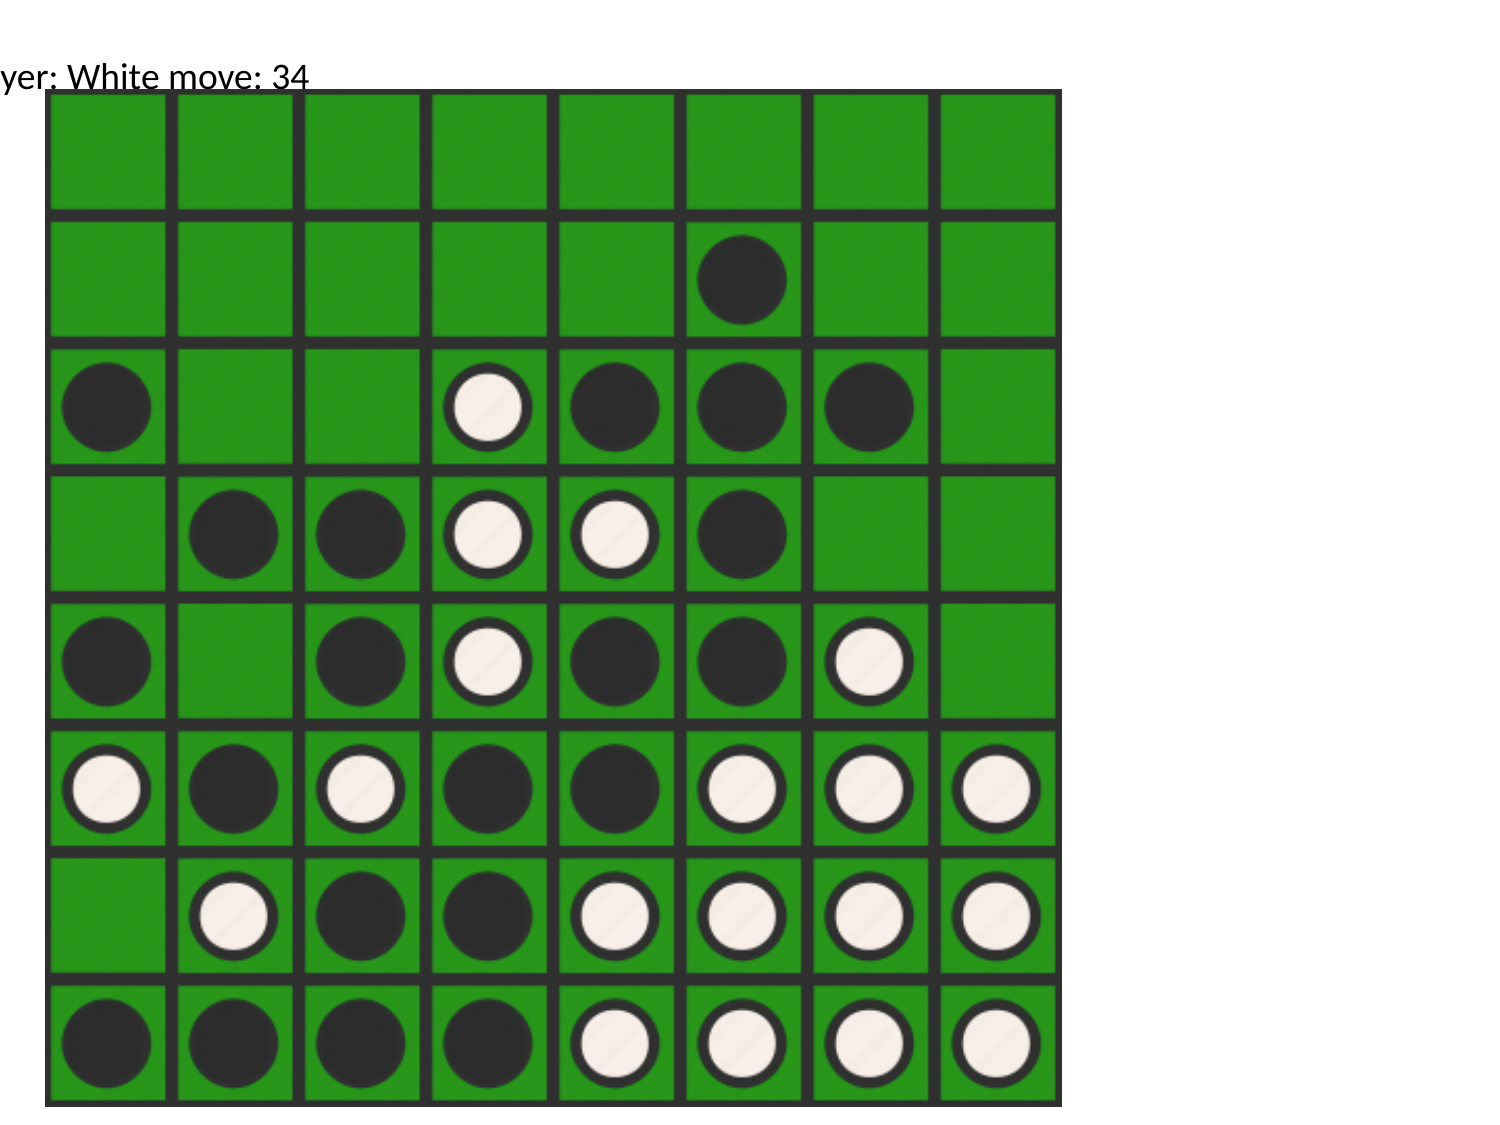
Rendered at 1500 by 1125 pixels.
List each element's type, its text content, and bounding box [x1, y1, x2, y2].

text_box turn: 36 player: White move: 34 [0, 44, 325, 105]
picture [44, 89, 1062, 1107]
